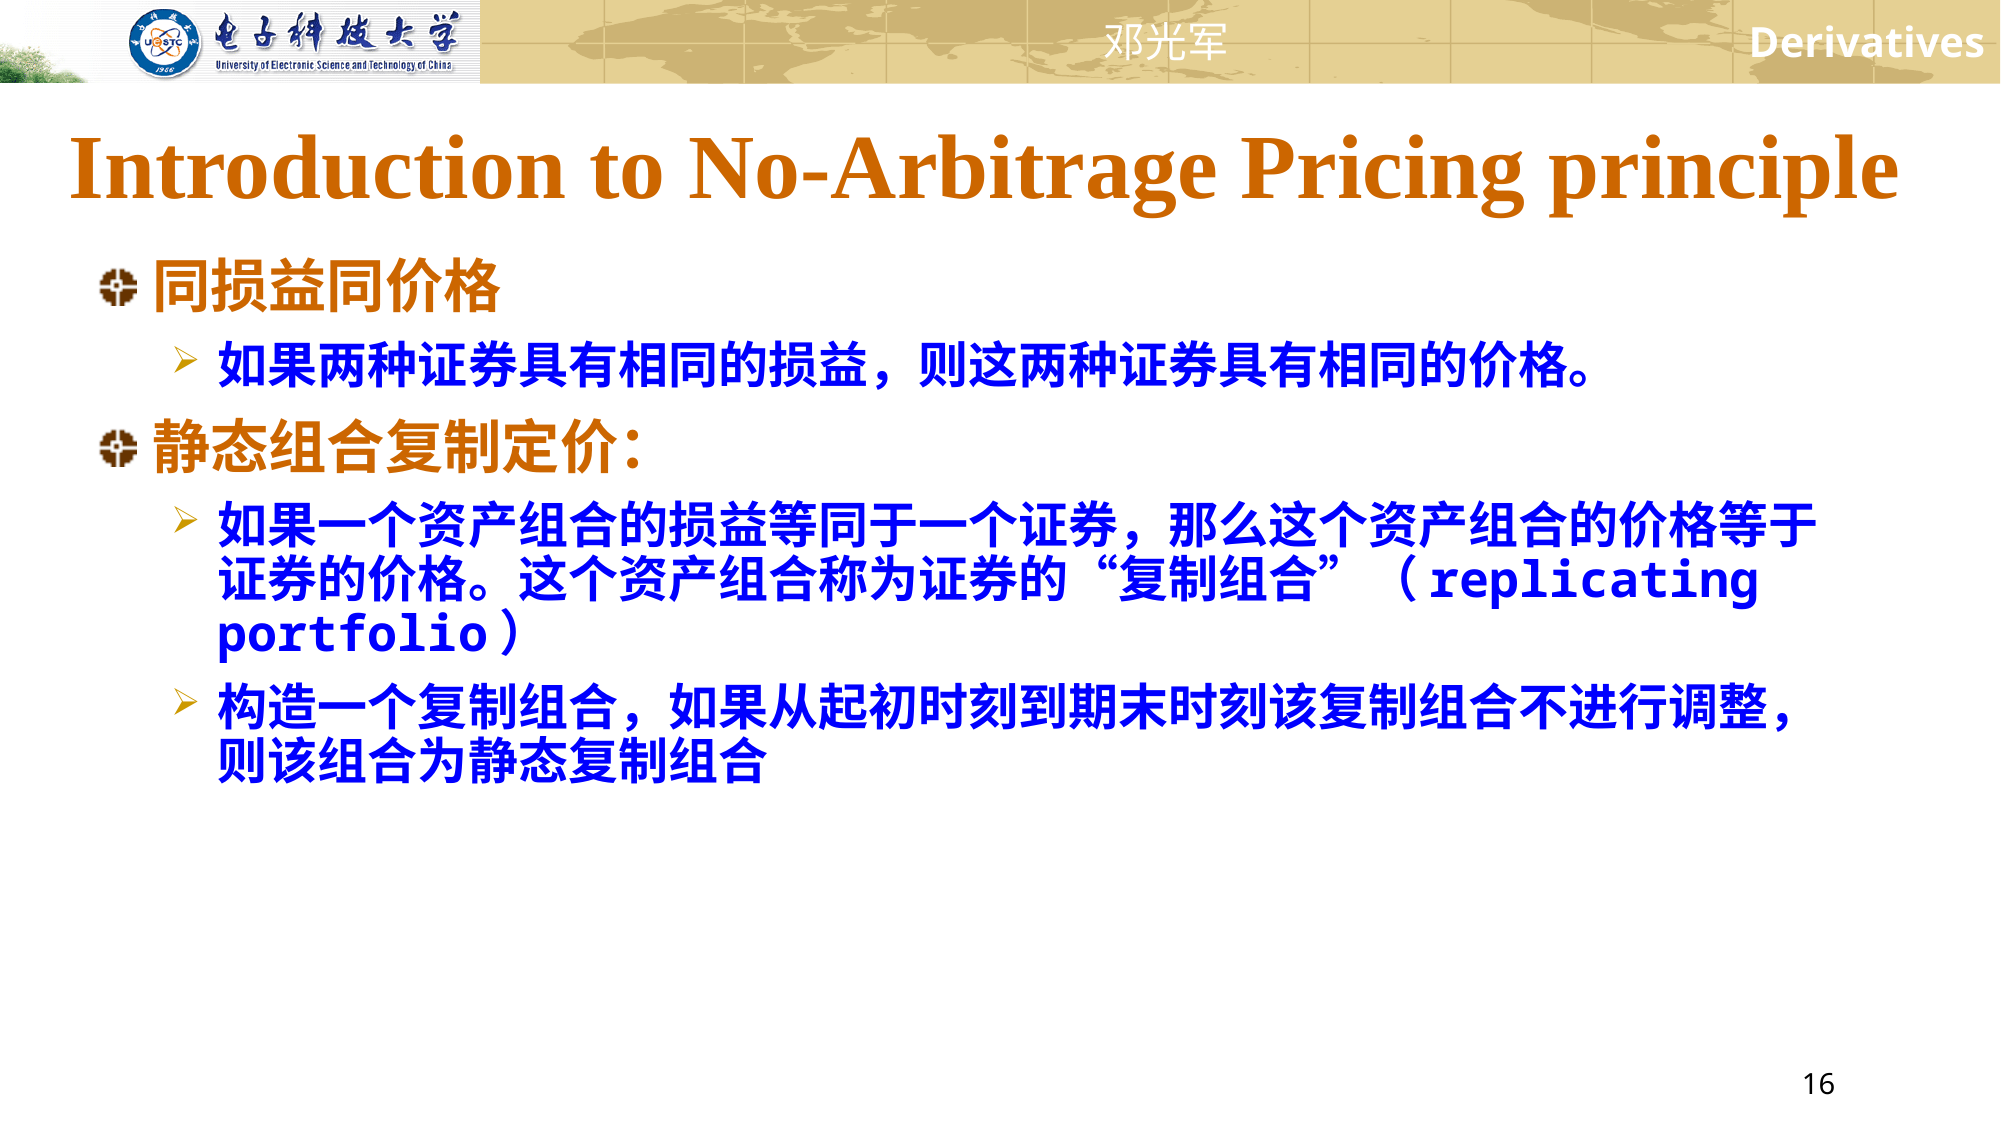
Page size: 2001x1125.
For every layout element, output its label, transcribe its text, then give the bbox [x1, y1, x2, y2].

picture [95, 264, 137, 306]
picture [0, 0, 480, 83]
picture [95, 425, 137, 467]
list 同损益同价格 如果两种证券具有相同的损益，则这两种证券具有相同的价格。 静态组合复制定价： 如果一个资产组合的损益等同于一个证券，那么这个资产组合的价格等于证券的价格。这个资产组合称为证券的“复制组合”（replicating portfolio） 构造一个复制组合，如果从起初时刻到期末时刻该复制组合不进行调整，则该组合为静态复制组合 [80, 249, 1881, 1035]
title Introduction to No-Arbitrage Pricing principle [53, 78, 1948, 266]
